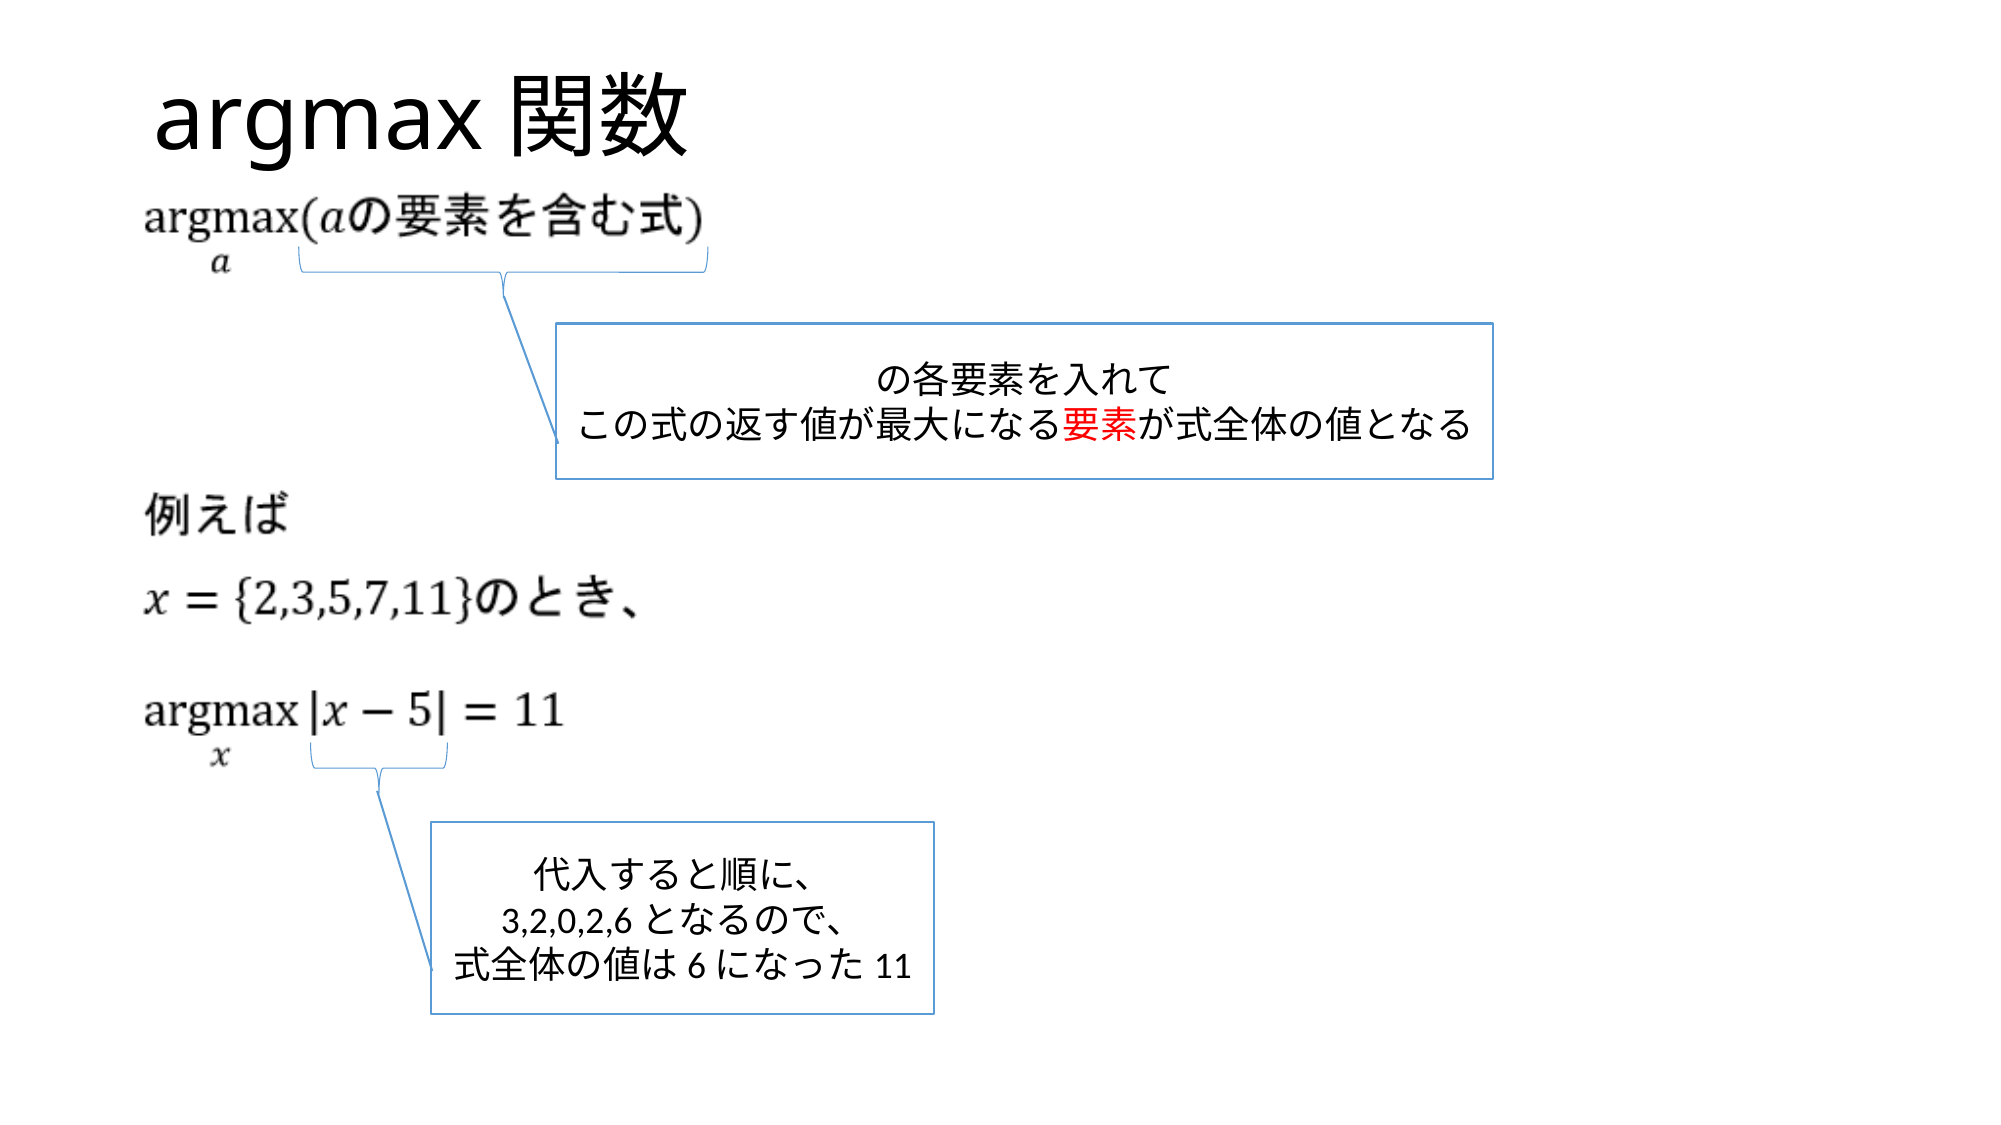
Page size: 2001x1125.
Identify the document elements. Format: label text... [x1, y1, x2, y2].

picture [138, 178, 729, 781]
text_box [377, 781, 381, 795]
title argmax関数 [138, 60, 1864, 179]
text_box 代入すると順に、 3,2,0,2,6となるので、 式全体の値は6になった11 [376, 790, 935, 1015]
